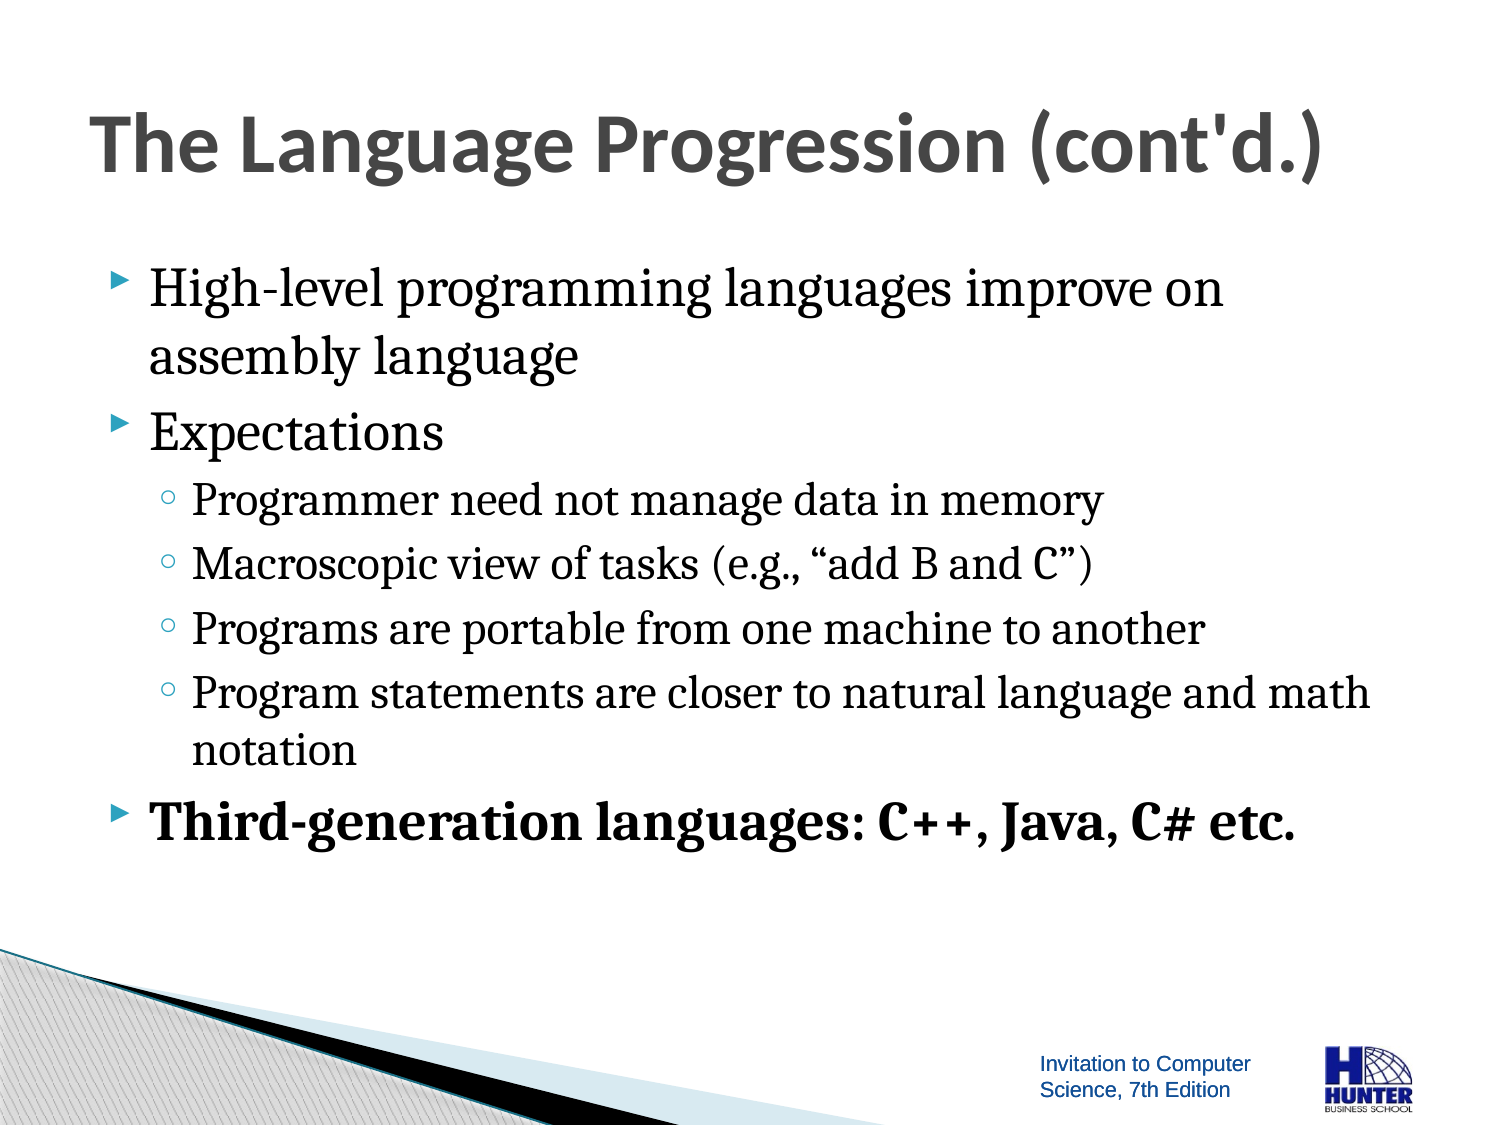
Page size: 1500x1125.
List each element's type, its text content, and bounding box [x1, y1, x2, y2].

picture [1325, 1046, 1413, 1113]
list High-level programming languages improve on assembly language Expectations Programmer need not manage data in memory Macroscopic view of tasks (e.g., “add B and C”) Programs are portable from one machine to another Program statements are closer to natural language and math notation Third-generation languages: C++, Java, C# etc. [75, 243, 1425, 986]
title The Language Progression (cont'd.) [75, 45, 1425, 233]
